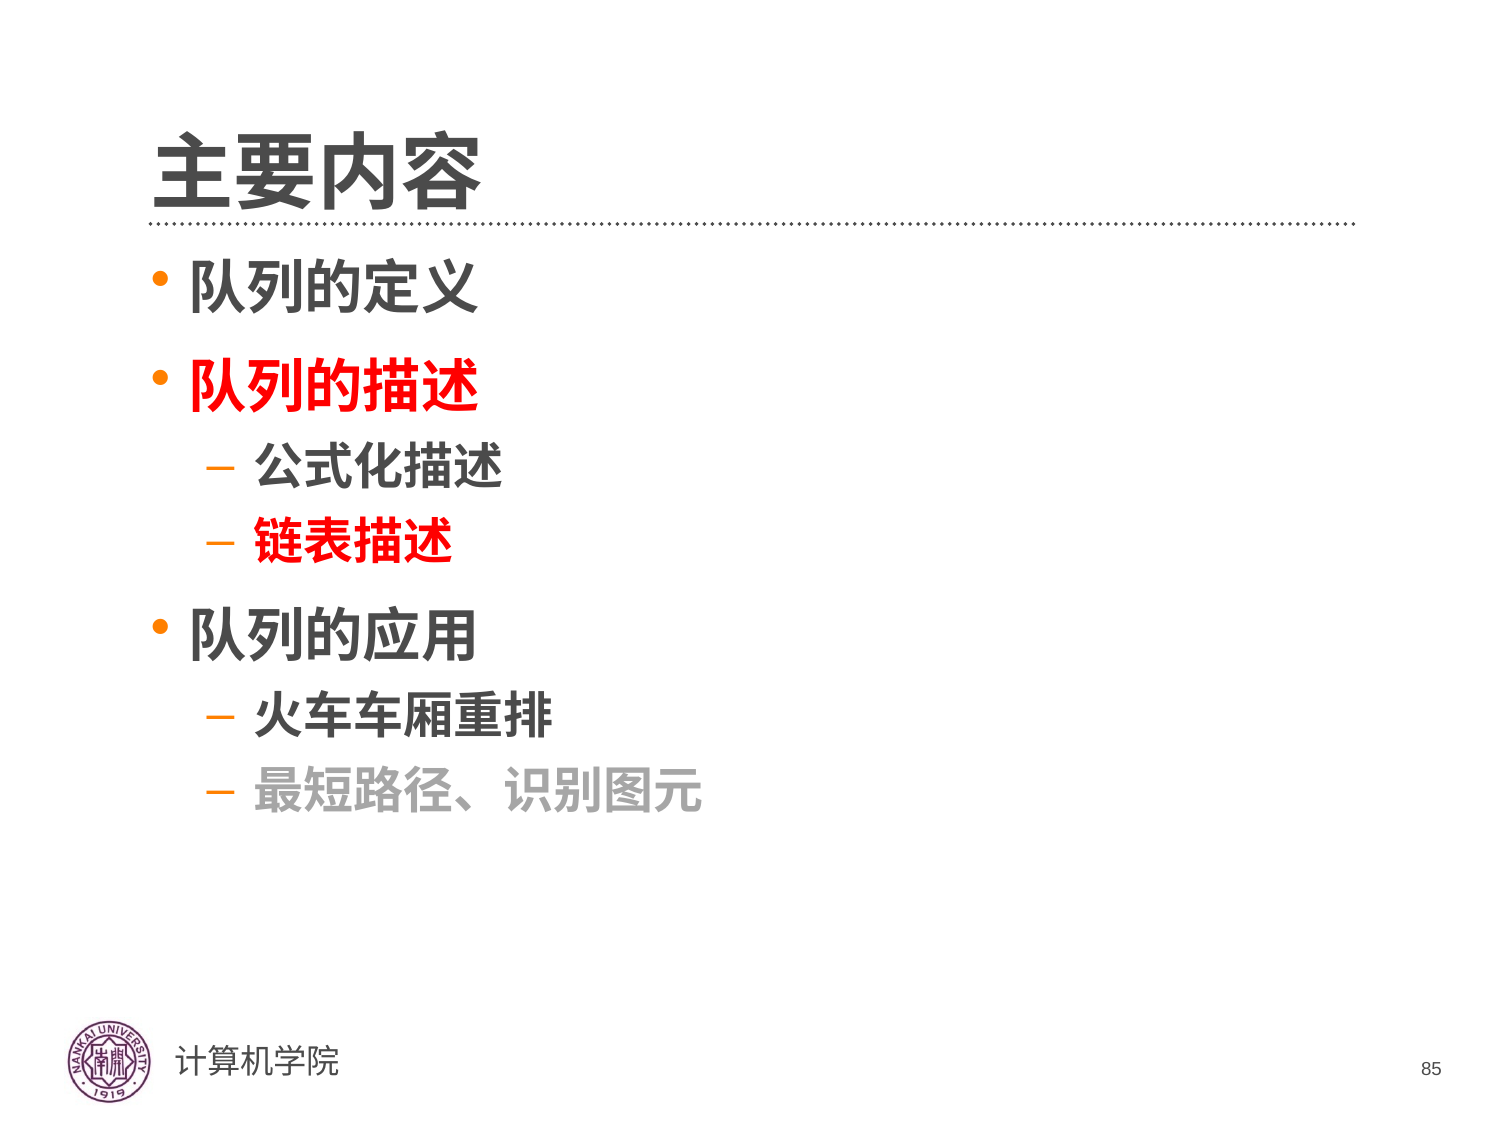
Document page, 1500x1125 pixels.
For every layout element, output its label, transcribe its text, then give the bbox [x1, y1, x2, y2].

title 主要内容 [150, 82, 1360, 221]
picture [64, 1017, 154, 1106]
list 队列的定义 队列的描述 公式化描述 链表描述 队列的应用 火车车厢重排 最短路径、识别图元 [150, 250, 1360, 1001]
slide_number 85 [1308, 1048, 1458, 1093]
